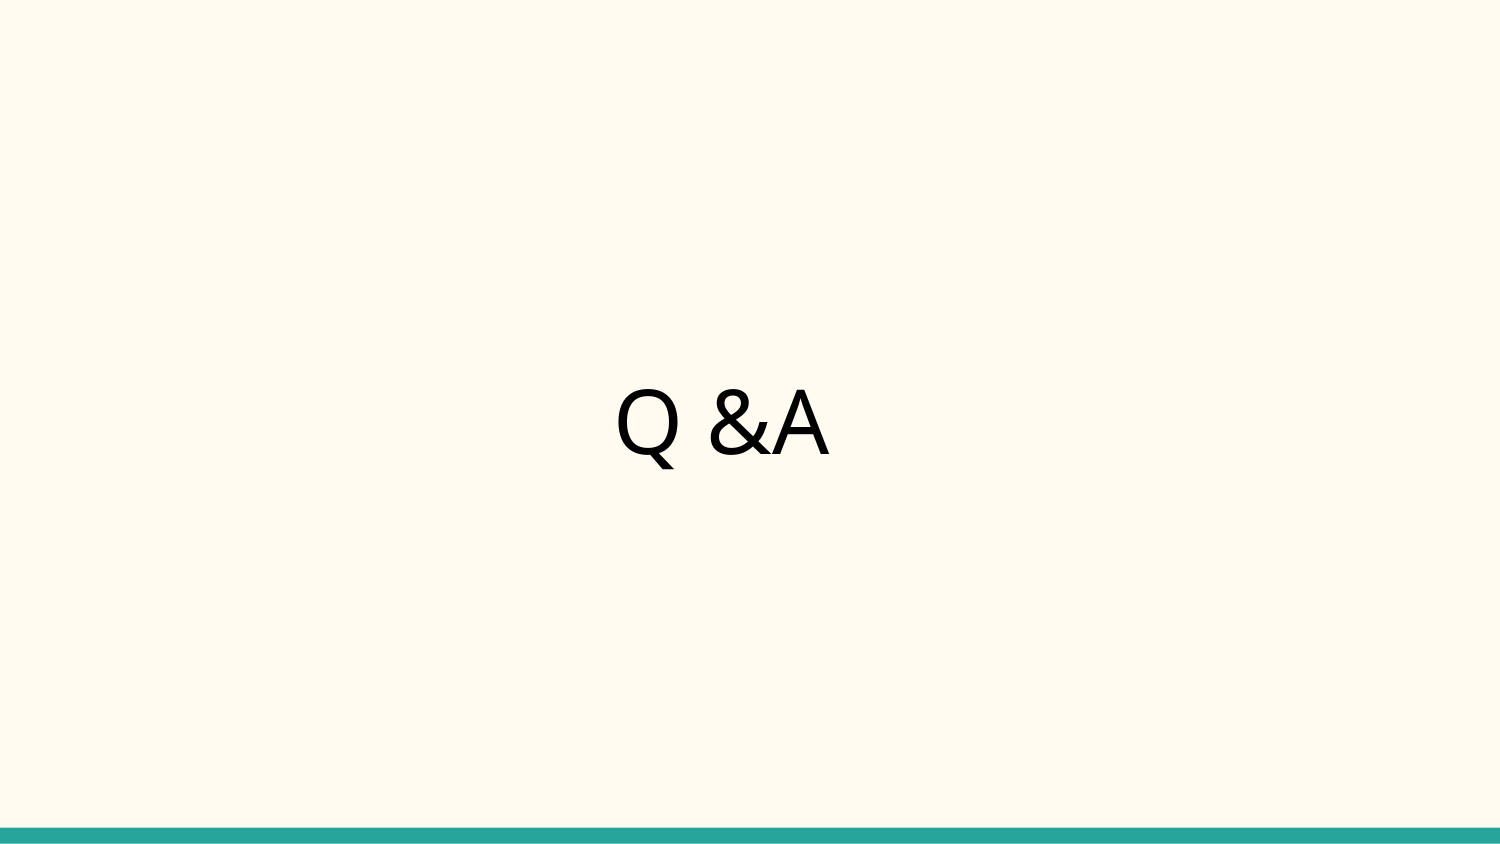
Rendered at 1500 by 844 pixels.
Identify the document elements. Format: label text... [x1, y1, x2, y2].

title Q &A [598, 349, 902, 451]
